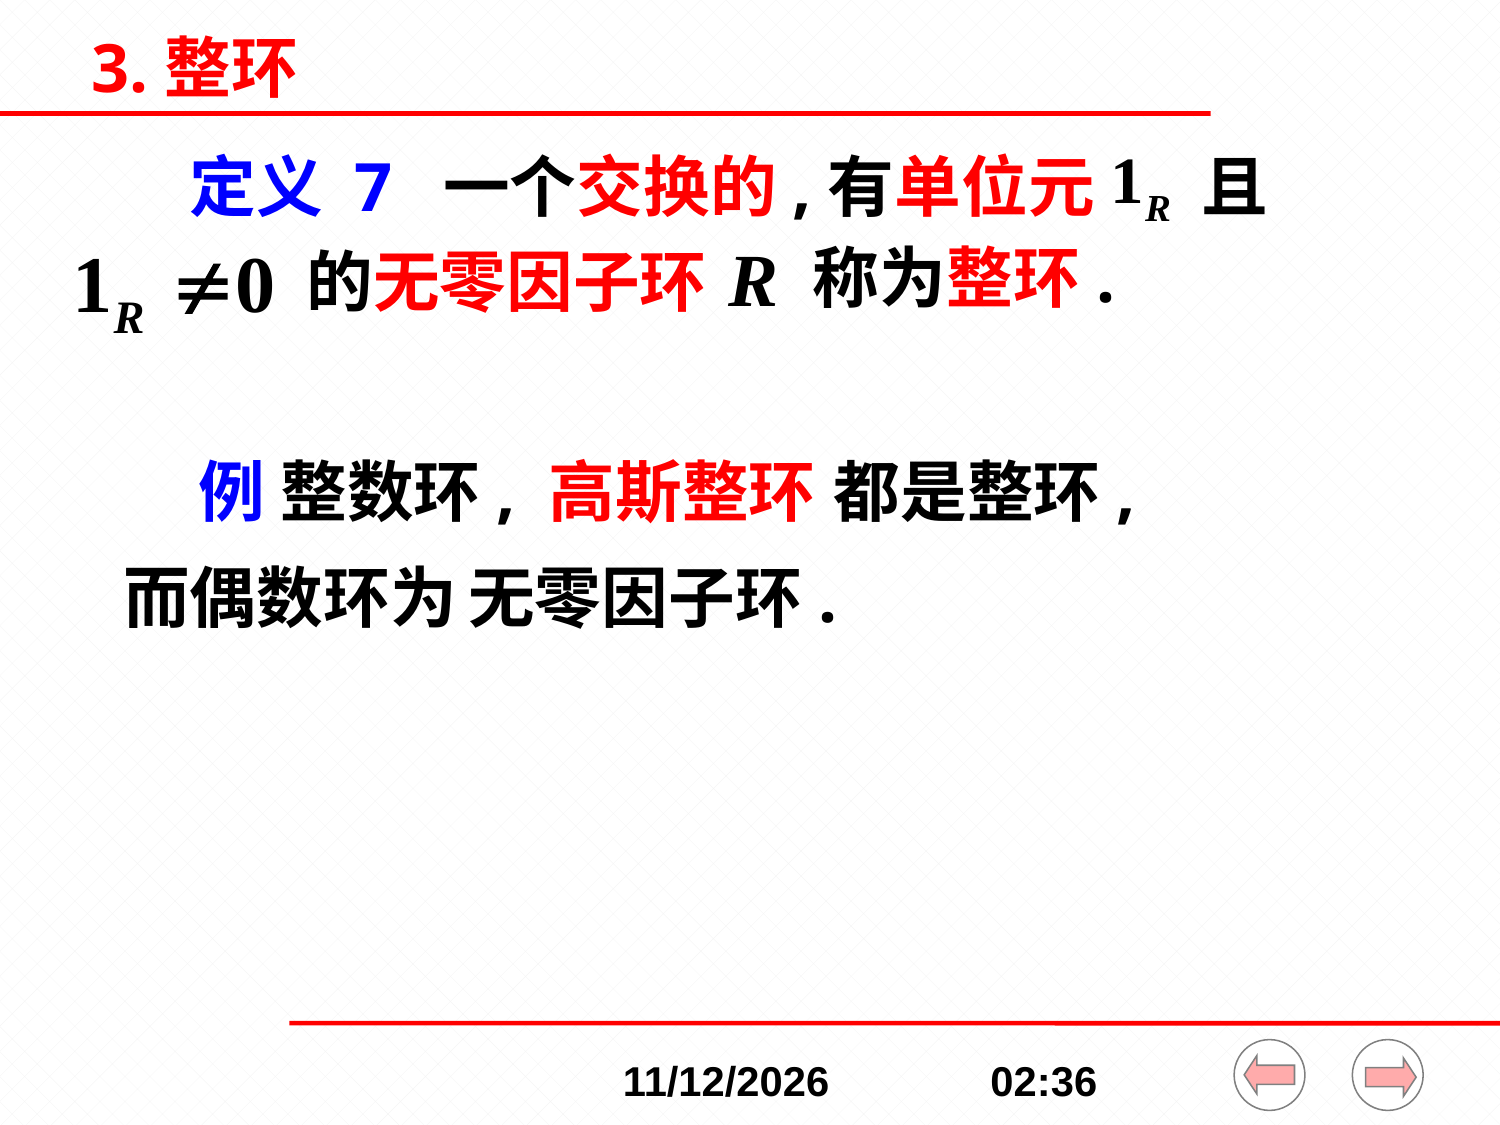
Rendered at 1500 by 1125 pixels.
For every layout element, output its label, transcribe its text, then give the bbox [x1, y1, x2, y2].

text_box 都是整环, [819, 442, 1168, 538]
title 3.整环 [76, 30, 1427, 102]
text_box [714, 243, 790, 319]
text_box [1104, 137, 1183, 237]
slide_number [596, 1046, 1164, 1125]
text_box 而偶数环为 [77, 548, 453, 644]
text_box 的无零因子环 [293, 231, 722, 327]
text_box 例 整数环, 高斯整环 [183, 442, 819, 538]
text_box 无零因子环. [453, 548, 852, 644]
text_box 定义 7 一个交换的,有单位元 [174, 137, 1104, 233]
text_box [64, 231, 293, 353]
text_box 称为整环. [798, 227, 1130, 323]
text_box 且 [1186, 137, 1284, 233]
